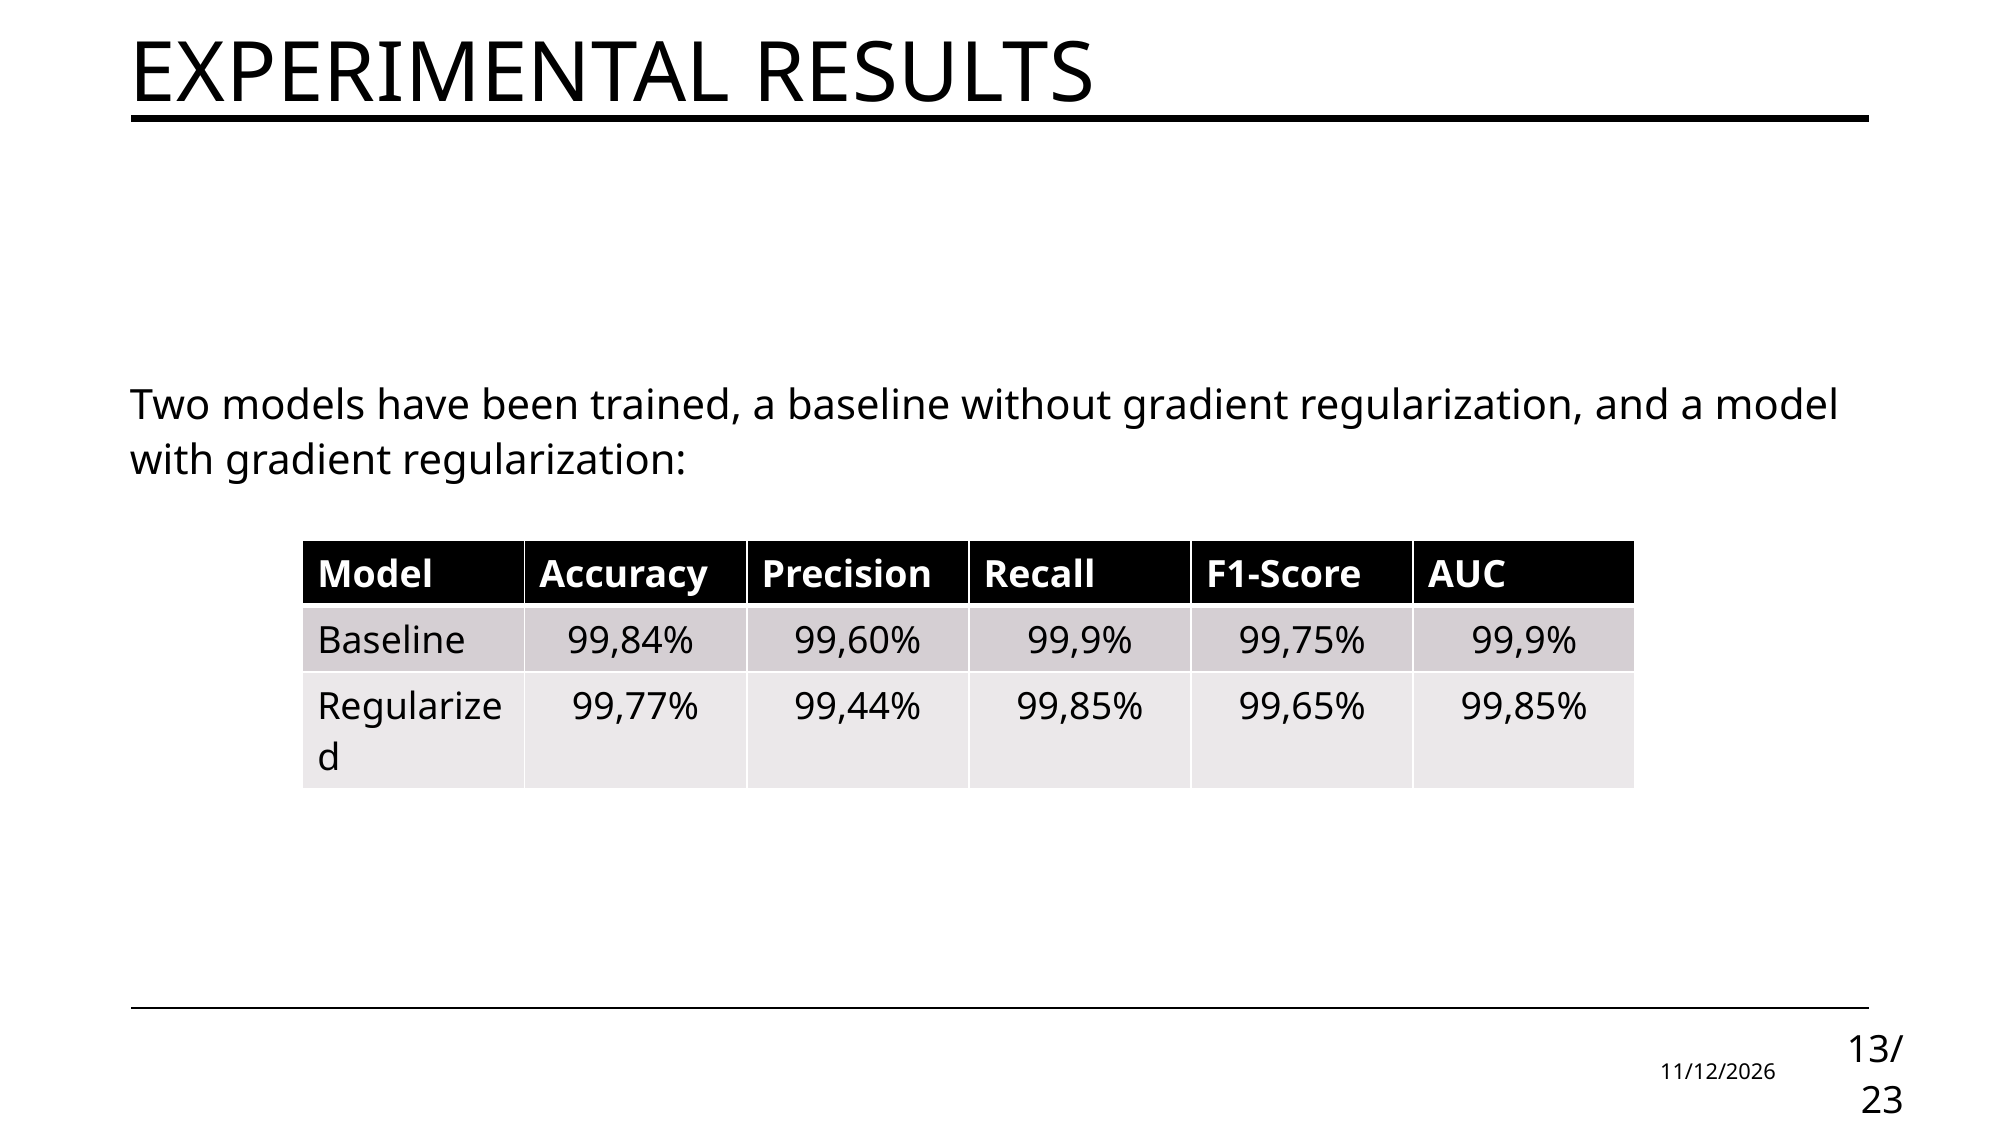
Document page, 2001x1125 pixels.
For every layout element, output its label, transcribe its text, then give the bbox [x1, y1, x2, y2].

table_cell 99,77% [525, 673, 746, 788]
table_header Model [303, 541, 524, 603]
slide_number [1372, 1042, 1791, 1103]
table_cell 99,85% [1414, 673, 1634, 788]
table_header AUC [1414, 541, 1634, 603]
table_header Accuracy [525, 541, 746, 603]
table_cell 99,9% [970, 608, 1190, 671]
list Two models have been trained, a baseline without gradient regularization, and a model with gradient regularization: [114, 365, 1869, 1125]
table_cell 99,44% [748, 673, 968, 788]
table_cell 99,75% [1192, 608, 1412, 671]
table_cell Regularized [303, 673, 524, 788]
table_cell 99,65% [1192, 673, 1412, 788]
table_cell 99,84% [525, 608, 746, 671]
table_header F1-Score [1192, 541, 1412, 603]
slide_number 13/23 [1791, 1042, 1919, 1103]
table_cell 99,60% [748, 608, 968, 671]
table_header Precision [748, 541, 968, 603]
table_cell 99,9% [1414, 608, 1634, 671]
table_cell Baseline [303, 608, 524, 671]
table_header Recall [970, 541, 1190, 603]
table_cell 99,85% [970, 673, 1190, 788]
title Experimental Results [114, 10, 1869, 131]
